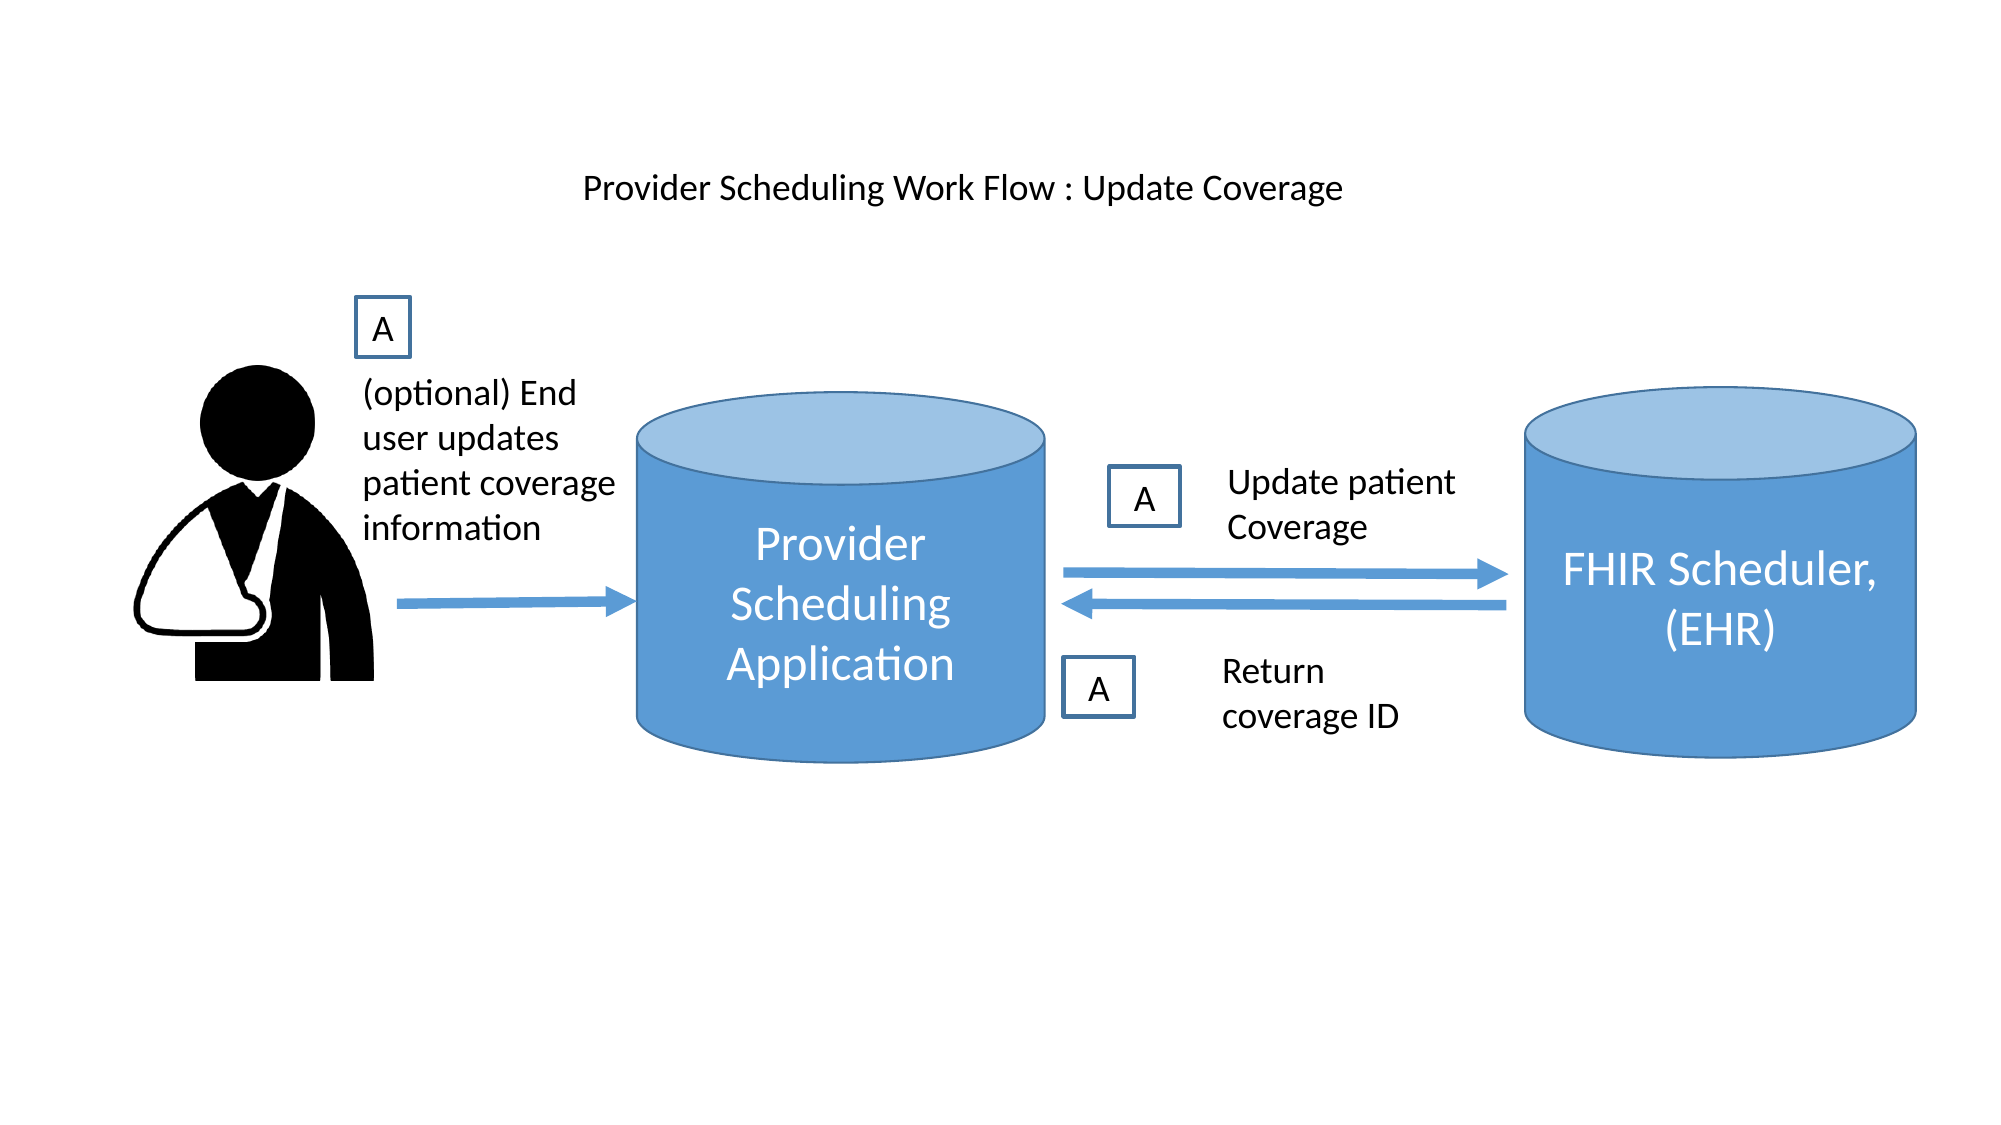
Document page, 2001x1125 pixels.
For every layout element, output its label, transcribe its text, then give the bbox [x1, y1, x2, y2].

text_box FHIR Scheduler, (EHR) [1524, 386, 1917, 759]
text_box A [355, 296, 411, 357]
text_box Provider Scheduling Work Flow : Update Coverage [568, 155, 1360, 216]
text_box (optional) End user updates patient coverage information [347, 360, 633, 556]
text_box Return coverage ID [1207, 638, 1484, 743]
text_box A [1063, 656, 1135, 717]
text_box Provider Scheduling Application [635, 391, 1046, 764]
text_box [1063, 449, 1509, 575]
picture [95, 365, 411, 681]
